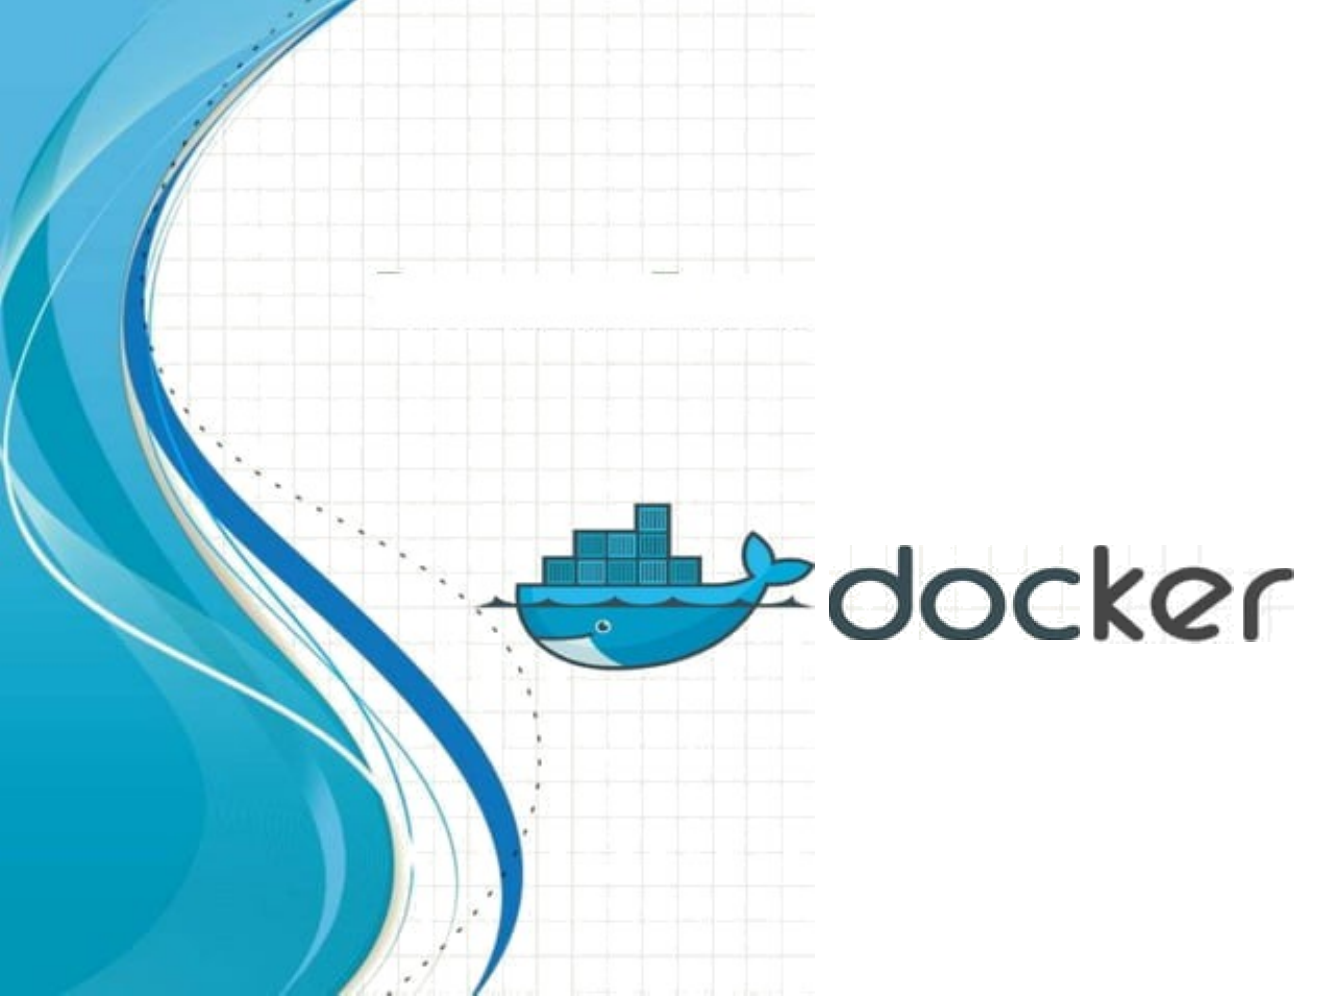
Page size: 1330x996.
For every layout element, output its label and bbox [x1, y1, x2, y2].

picture [828, 545, 1080, 640]
picture [0, 0, 815, 996]
picture [1093, 545, 1234, 644]
picture [1243, 568, 1294, 642]
